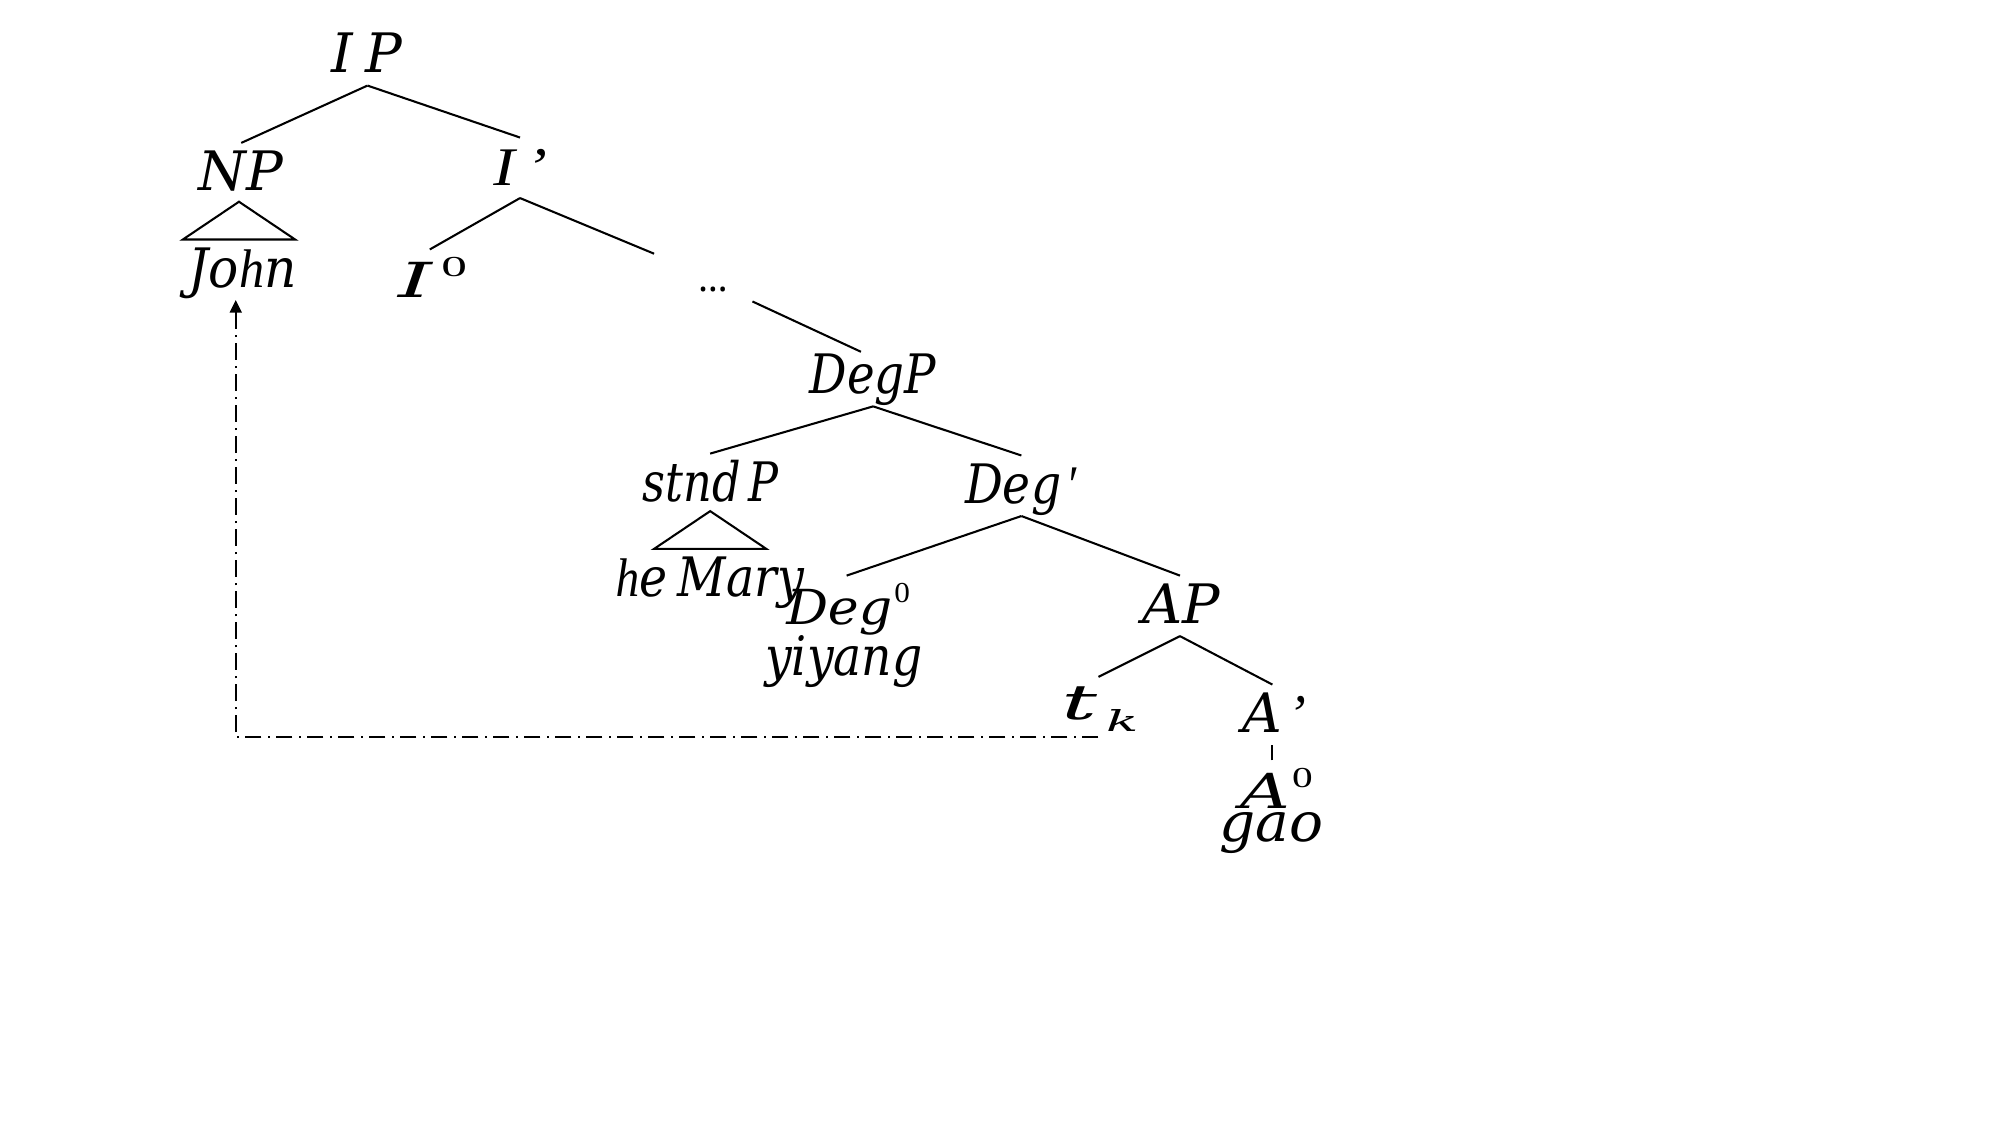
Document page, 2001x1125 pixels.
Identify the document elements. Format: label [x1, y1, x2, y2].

text_box [367, 85, 521, 138]
text_box [1179, 636, 1273, 685]
text_box [886, 406, 1022, 456]
text_box [1021, 515, 1181, 576]
text_box [241, 85, 368, 143]
text_box [886, 515, 1021, 576]
text_box [429, 198, 448, 250]
text_box [179, 200, 299, 241]
text_box [1098, 636, 1179, 677]
text_box [448, 87, 886, 951]
